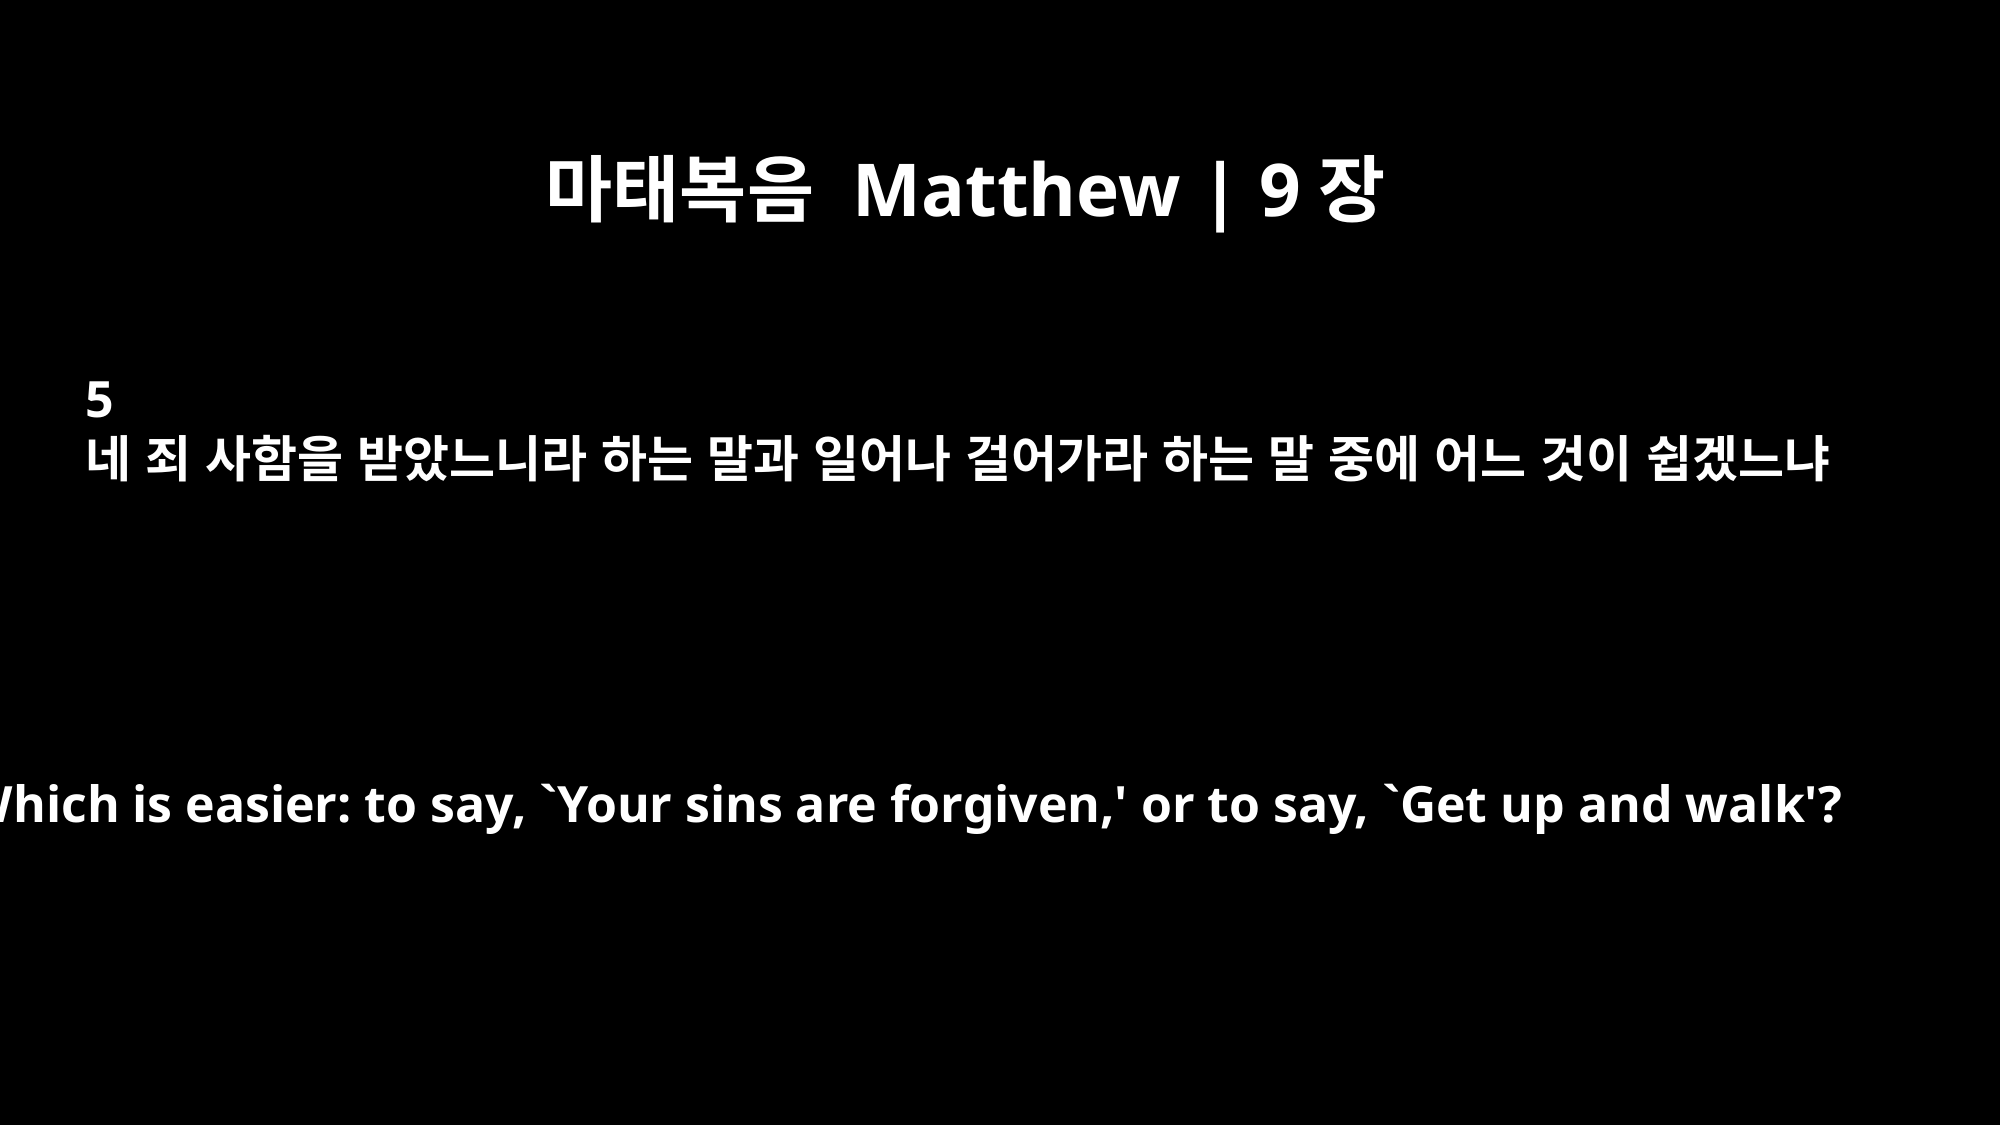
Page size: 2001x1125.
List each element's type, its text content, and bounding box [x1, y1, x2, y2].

text_box 마태복음 Matthew | 9장 [530, 136, 1401, 239]
text_box 5 네 죄 사함을 받았느니라 하는 말과 일어나 걸어가라 하는 말 중에 어느 것이 쉽겠느냐 [70, 359, 1847, 495]
text_box Which is easier: to say, `Your sins are forgiven,' or to say, `Get up and walk'? [0, 764, 1858, 840]
